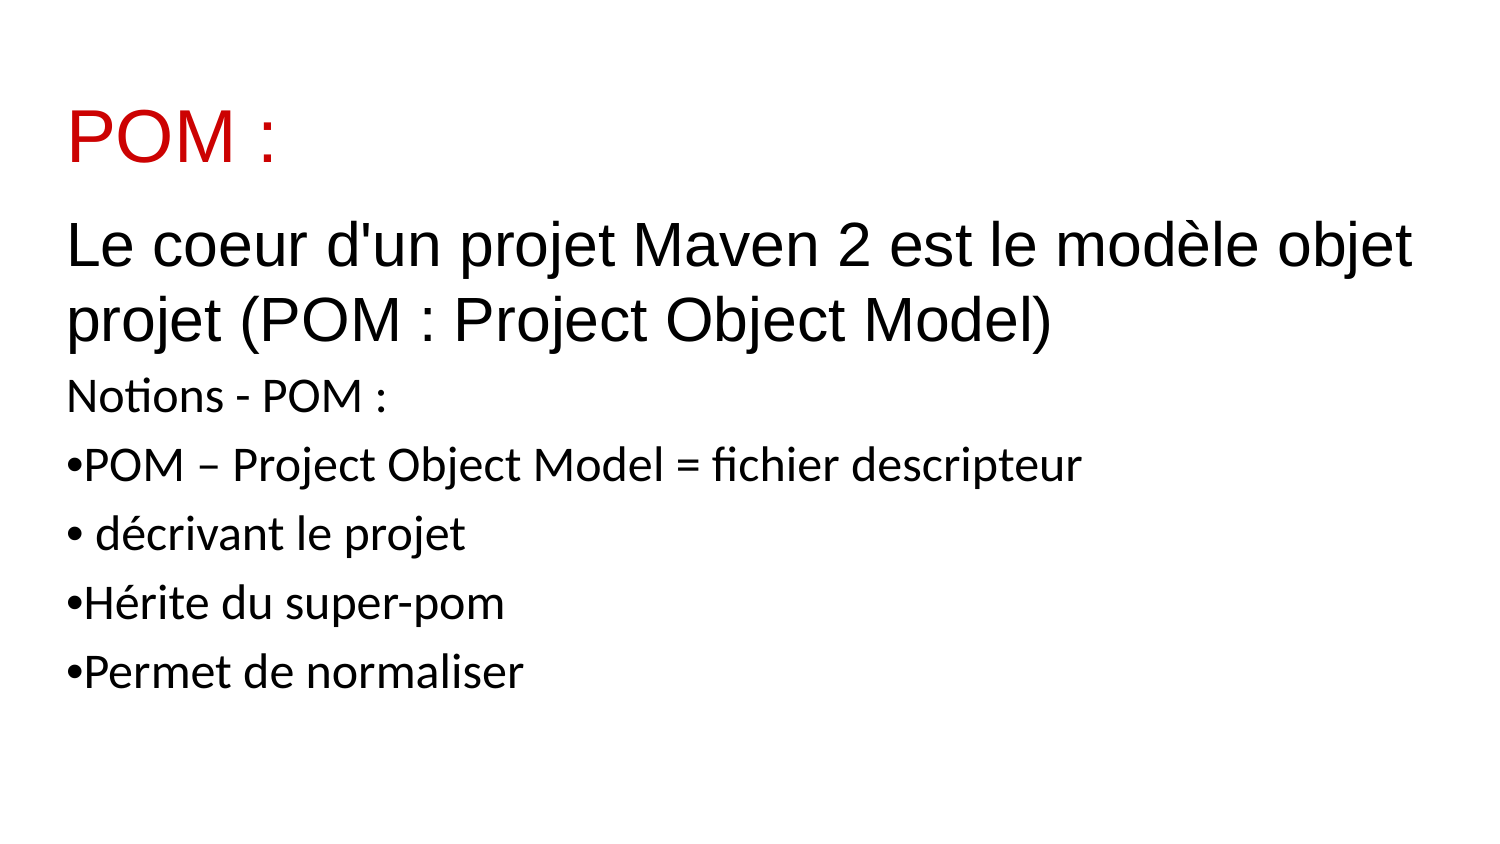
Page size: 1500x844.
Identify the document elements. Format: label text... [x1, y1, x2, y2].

list Le coeur d'un projet Maven 2 est le modèle objet projet (POM : Project Object Model) Notions - POM : •POM – Project Object Model = fichier descripteur • décrivant le projet •Hérite du super-pom •Permet de normaliser [51, 189, 1449, 821]
title POM : [51, 72, 1449, 167]
